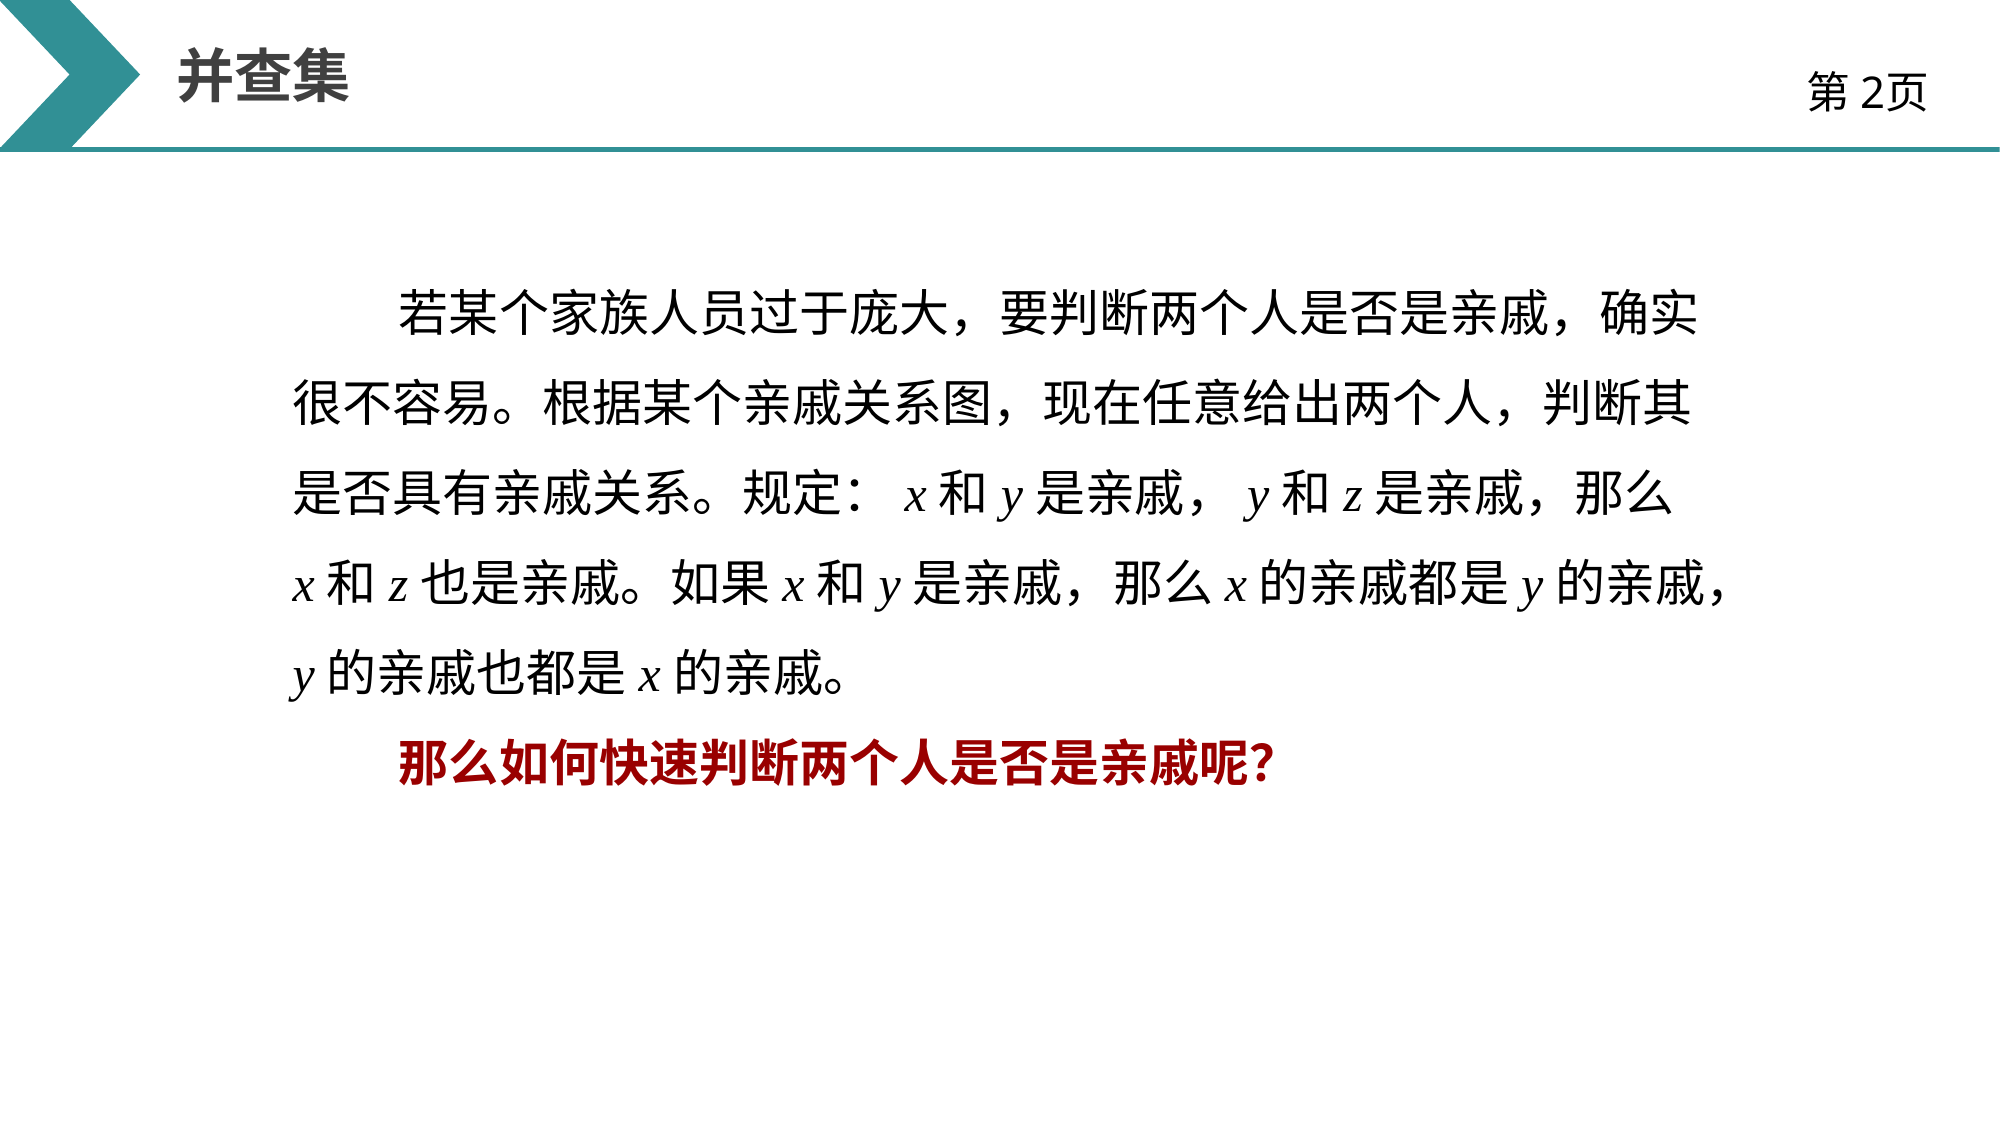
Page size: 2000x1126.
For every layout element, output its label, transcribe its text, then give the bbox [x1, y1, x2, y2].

text_box 若某个家族人员过于庞大，要判断两个人是否是亲戚，确实很不容易。根据某个亲戚关系图，现在任意给出两个人，判断其是否具有亲戚关系。规定：x和y是亲戚，y和z是亲戚，那么x和z也是亲戚。如果x和y是亲戚，那么x的亲戚都是y的亲戚，y的亲戚也都是x的亲戚。 那么如何快速判断两个人是否是亲戚呢？ [277, 243, 1724, 799]
text_box [0, 0, 142, 148]
text_box 并查集 [161, 31, 658, 117]
